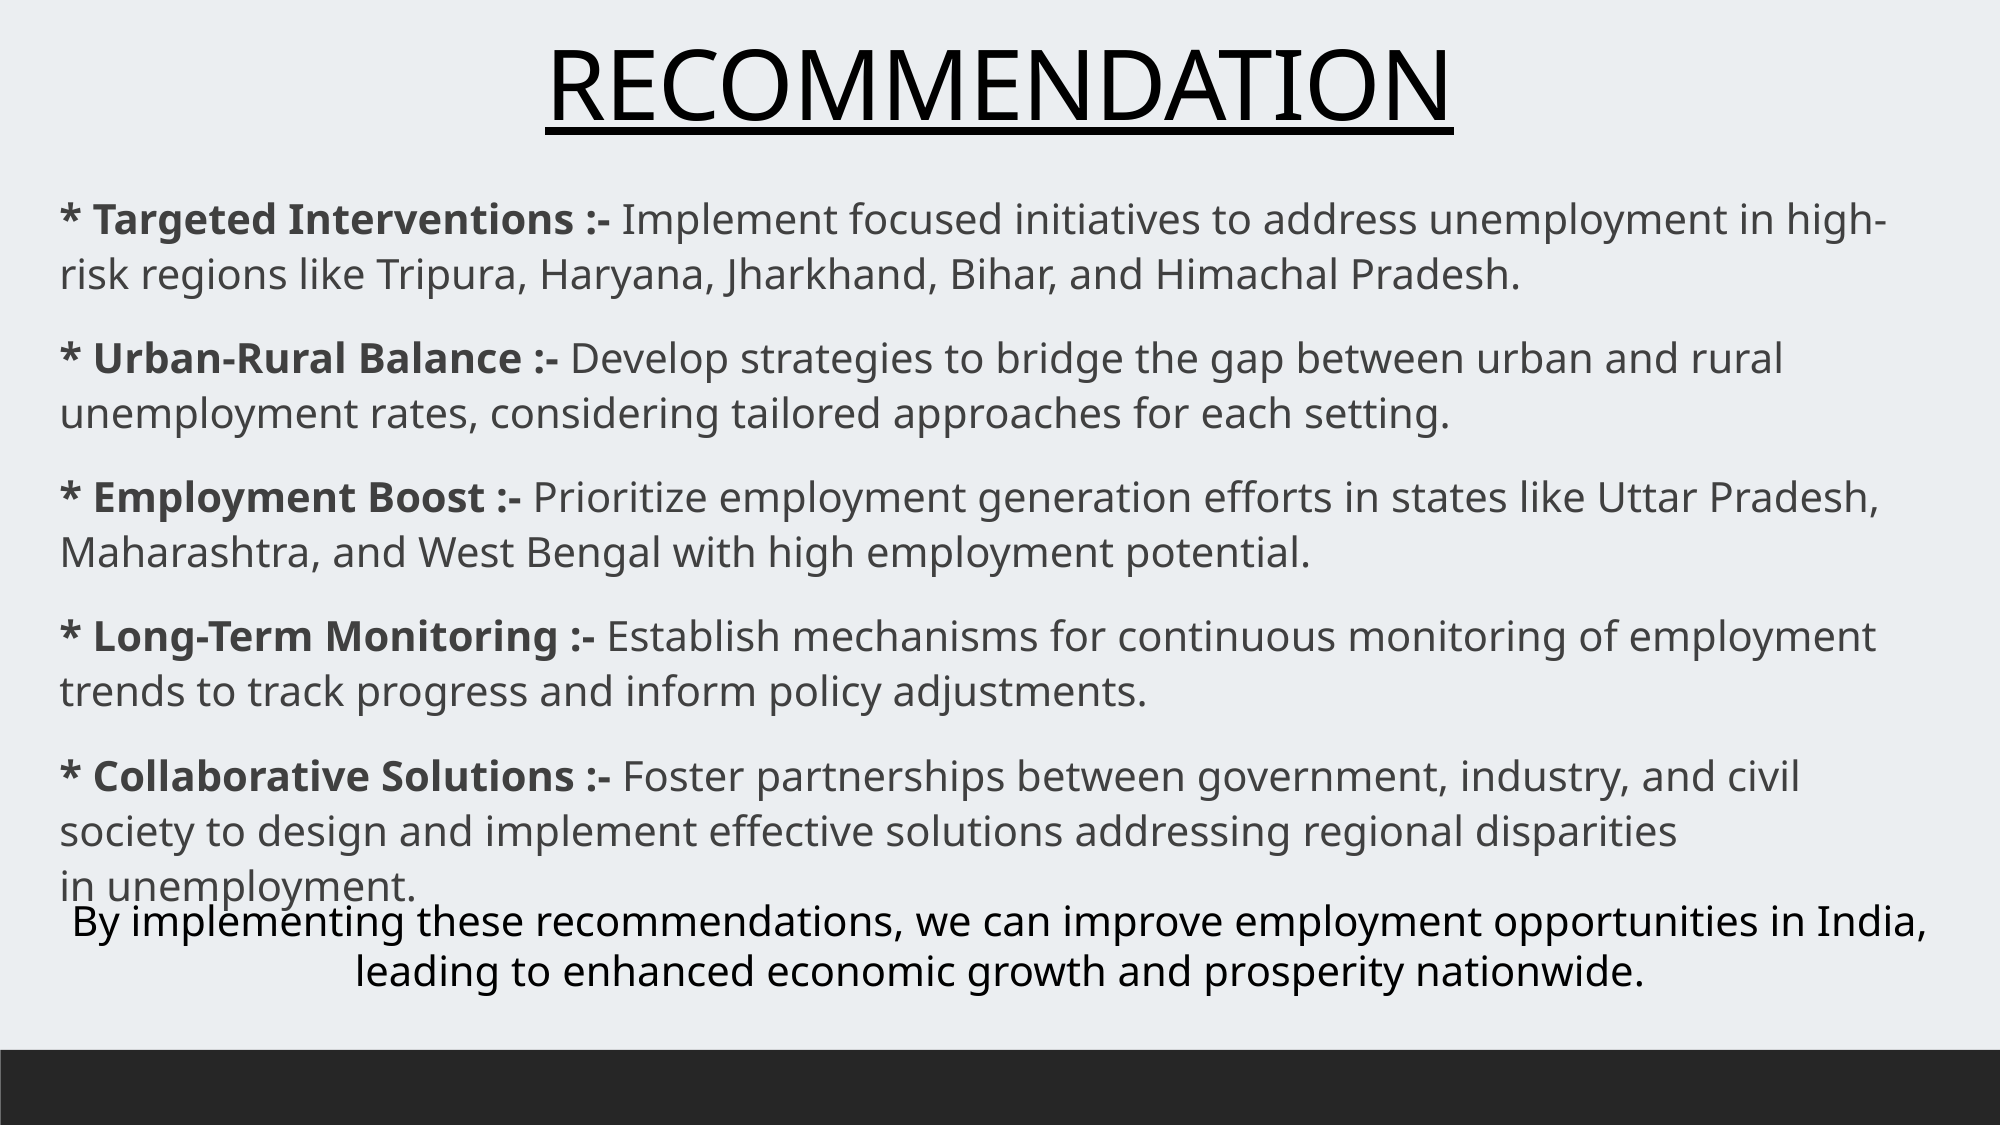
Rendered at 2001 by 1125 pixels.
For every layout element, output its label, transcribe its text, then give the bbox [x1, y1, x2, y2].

list * Targeted Interventions :- Implement focused initiatives to address unemployment in high-risk regions like Tripura, Haryana, Jharkhand, Bihar, and Himachal Pradesh. * Urban-Rural Balance :- Develop strategies to bridge the gap between urban and rural unemployment rates, considering tailored approaches for each setting. * Employment Boost :- Prioritize employment generation efforts in states like Uttar Pradesh, Maharashtra, and West Bengal with high employment potential. * Long-Term Monitoring :- Establish mechanisms for continuous monitoring of employment trends to track progress and inform policy adjustments. * Collaborative Solutions :- Foster partnerships between government, industry, and civil society to design and implement effective solutions addressing regional disparities in unemployment. [59, 179, 1941, 901]
text_box By implementing these recommendations, we can improve employment opportunities in India, leading to enhanced economic growth and prosperity nationwide. [48, 901, 1952, 989]
title RECOMMENDATION [174, 21, 1825, 149]
